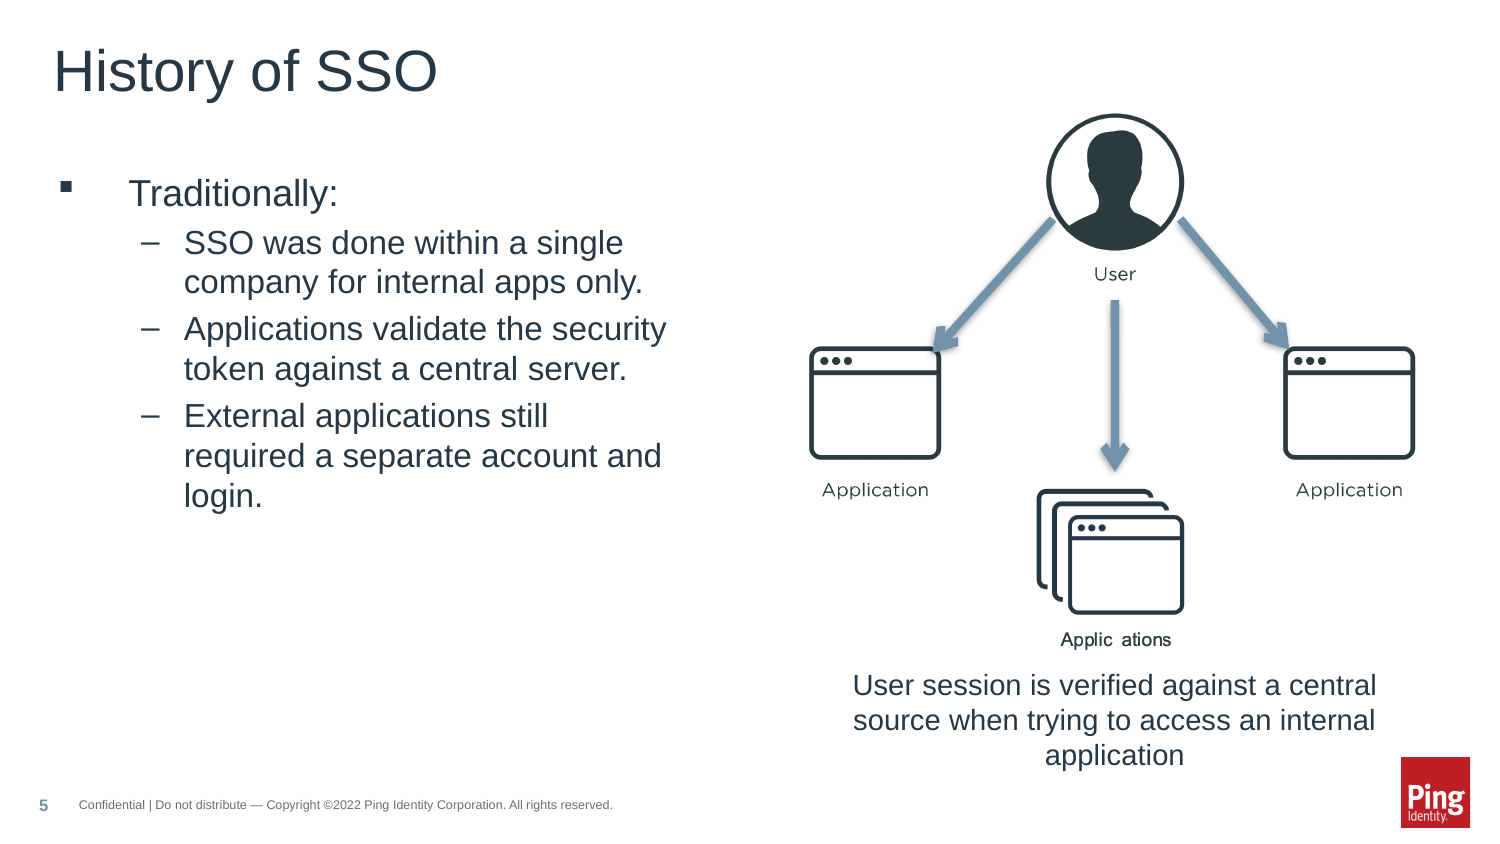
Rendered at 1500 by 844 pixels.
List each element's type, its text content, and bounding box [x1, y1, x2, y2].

picture [762, 289, 989, 516]
picture [999, 453, 1225, 680]
picture [1235, 289, 1462, 516]
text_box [1179, 218, 1290, 350]
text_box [931, 218, 1054, 354]
slide_number 5 [23, 786, 63, 823]
text_box User session is verified against a central source when trying to access an internal application [833, 659, 1396, 779]
picture [1002, 74, 1228, 301]
list Traditionally: SSO was done within a single company for internal apps only. Applications validate the security token against a central server. External applications still required a separate account and login. [0, 161, 689, 717]
footer Confidential | Do not distribute — Copyright ©2022 Ping Identity Corporation. All rights reserved. [63, 782, 854, 828]
title History of SSO [0, 0, 1500, 137]
